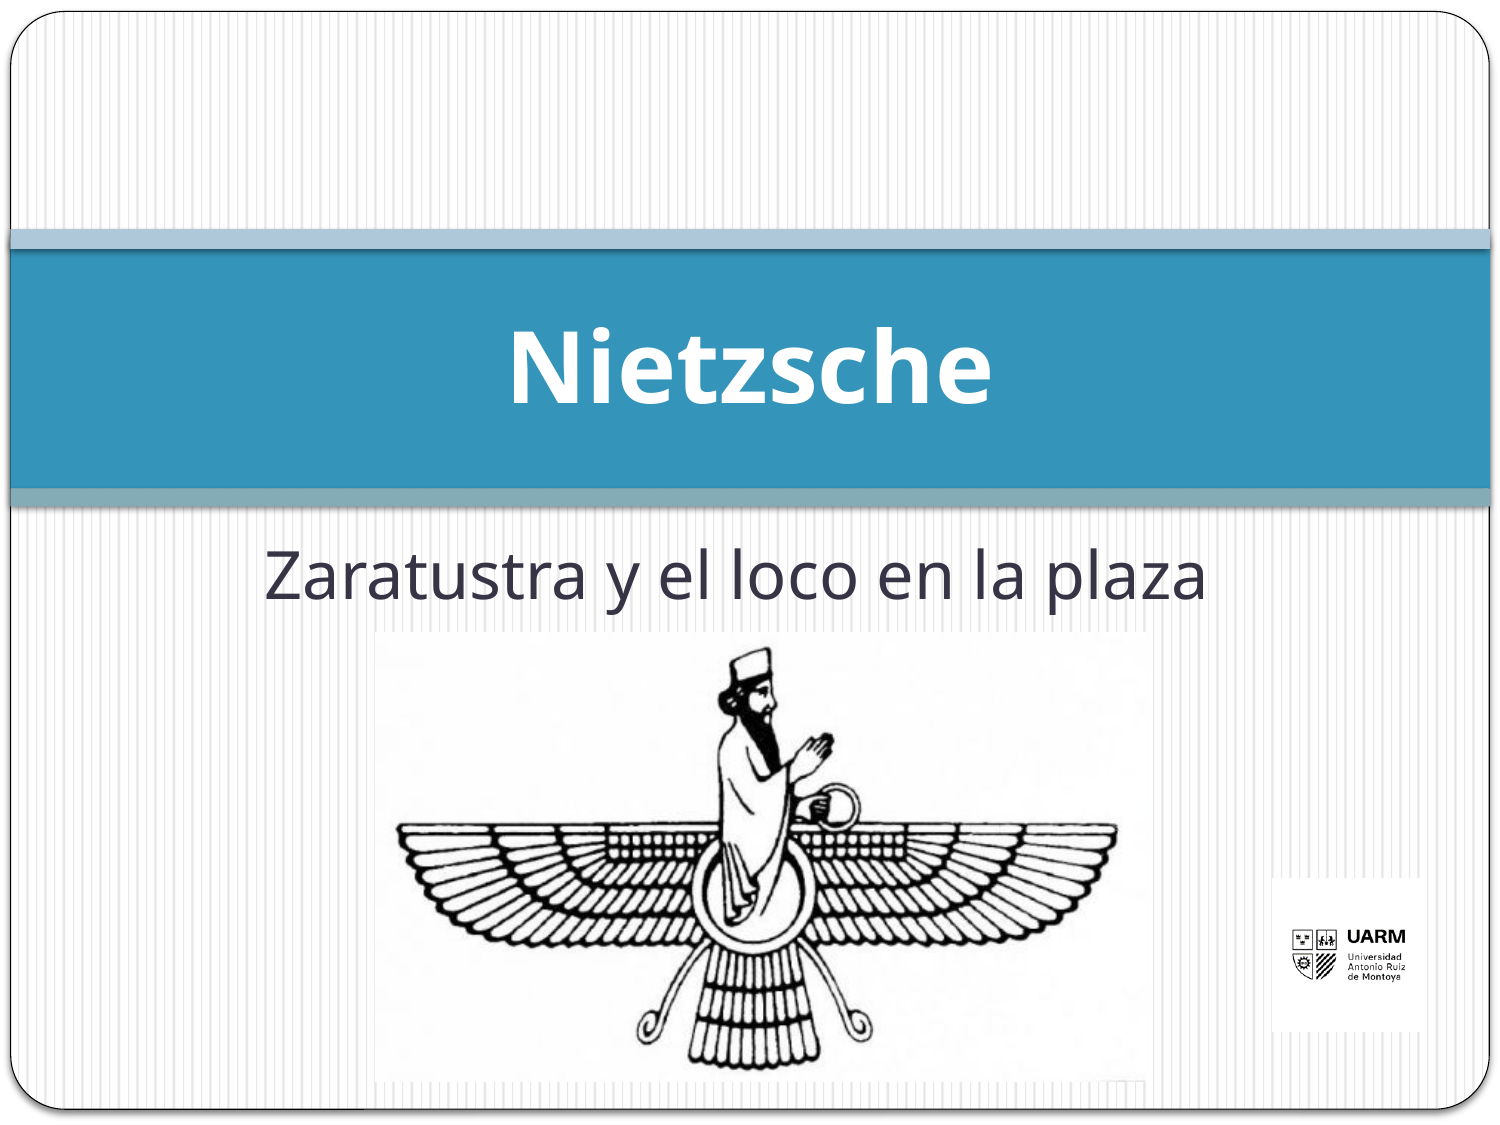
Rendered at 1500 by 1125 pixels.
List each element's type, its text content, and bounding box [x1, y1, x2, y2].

picture [374, 632, 1146, 1082]
title Nietzsche [75, 247, 1425, 489]
picture [1271, 877, 1426, 1032]
subtitle Zaratustra y el loco en la plaza [212, 525, 1263, 788]
